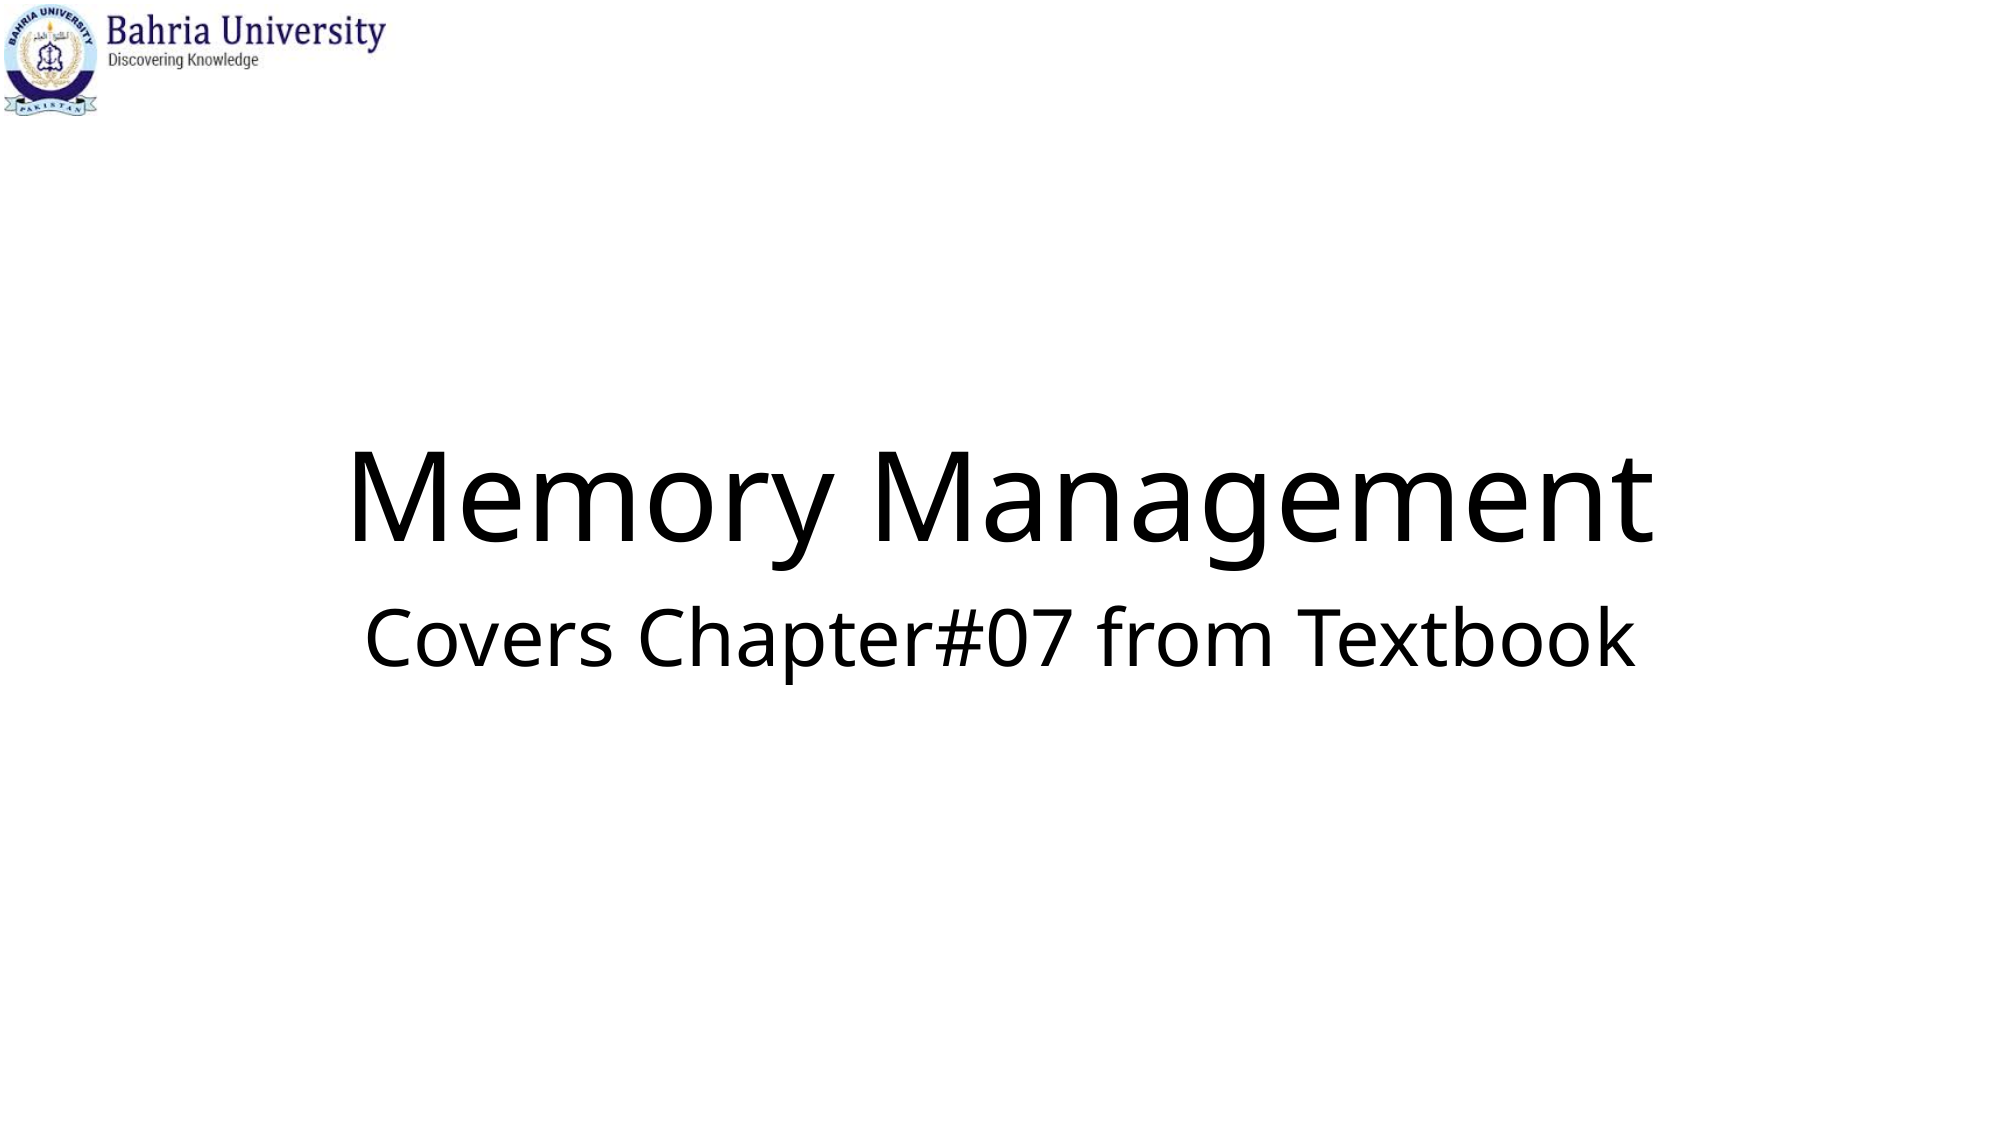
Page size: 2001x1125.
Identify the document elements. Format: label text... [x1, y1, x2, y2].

subtitle Covers Chapter#07 from Textbook [249, 590, 1750, 863]
title Memory Management [249, 184, 1750, 576]
picture [4, 4, 400, 116]
